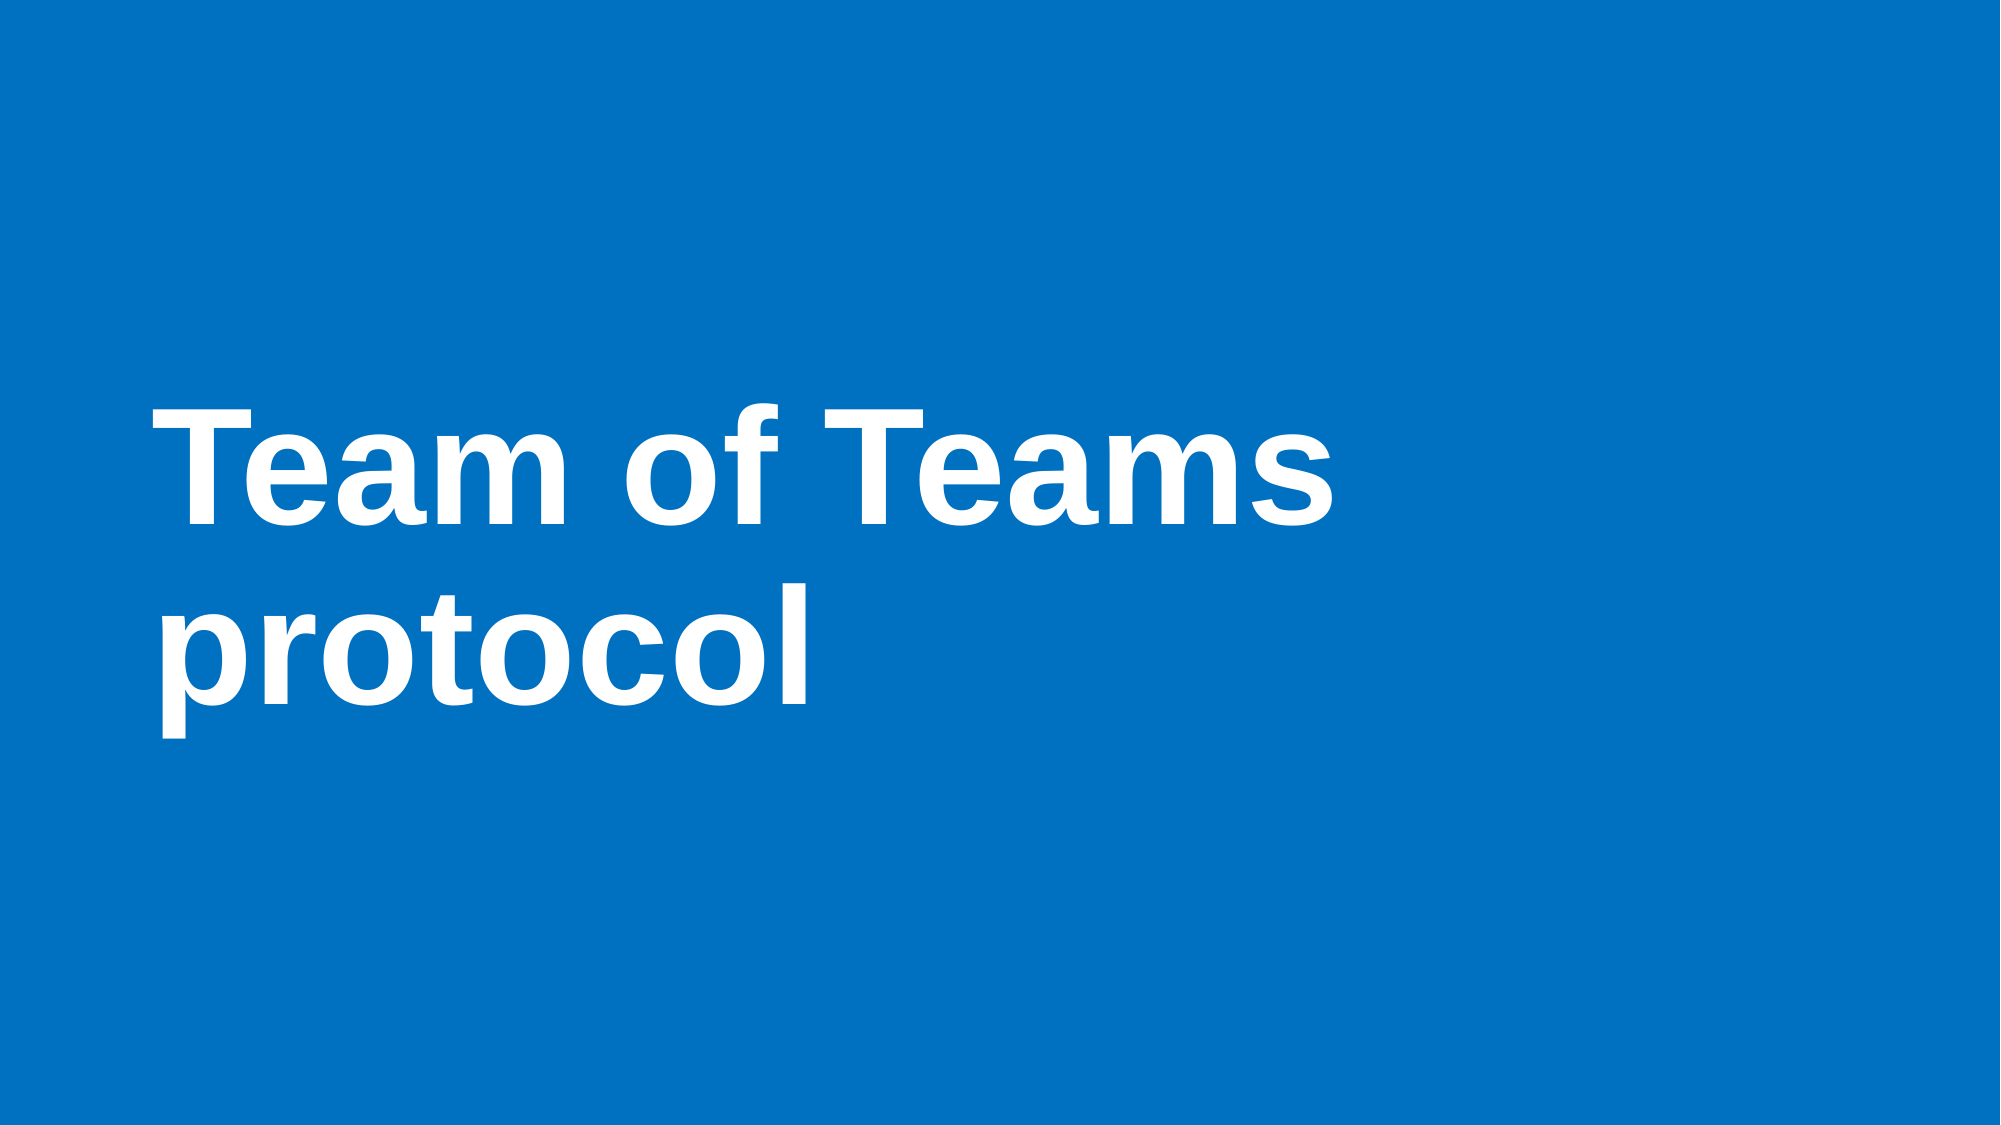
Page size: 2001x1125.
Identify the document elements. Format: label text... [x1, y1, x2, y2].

title Team of Teams protocol [136, 280, 1862, 749]
